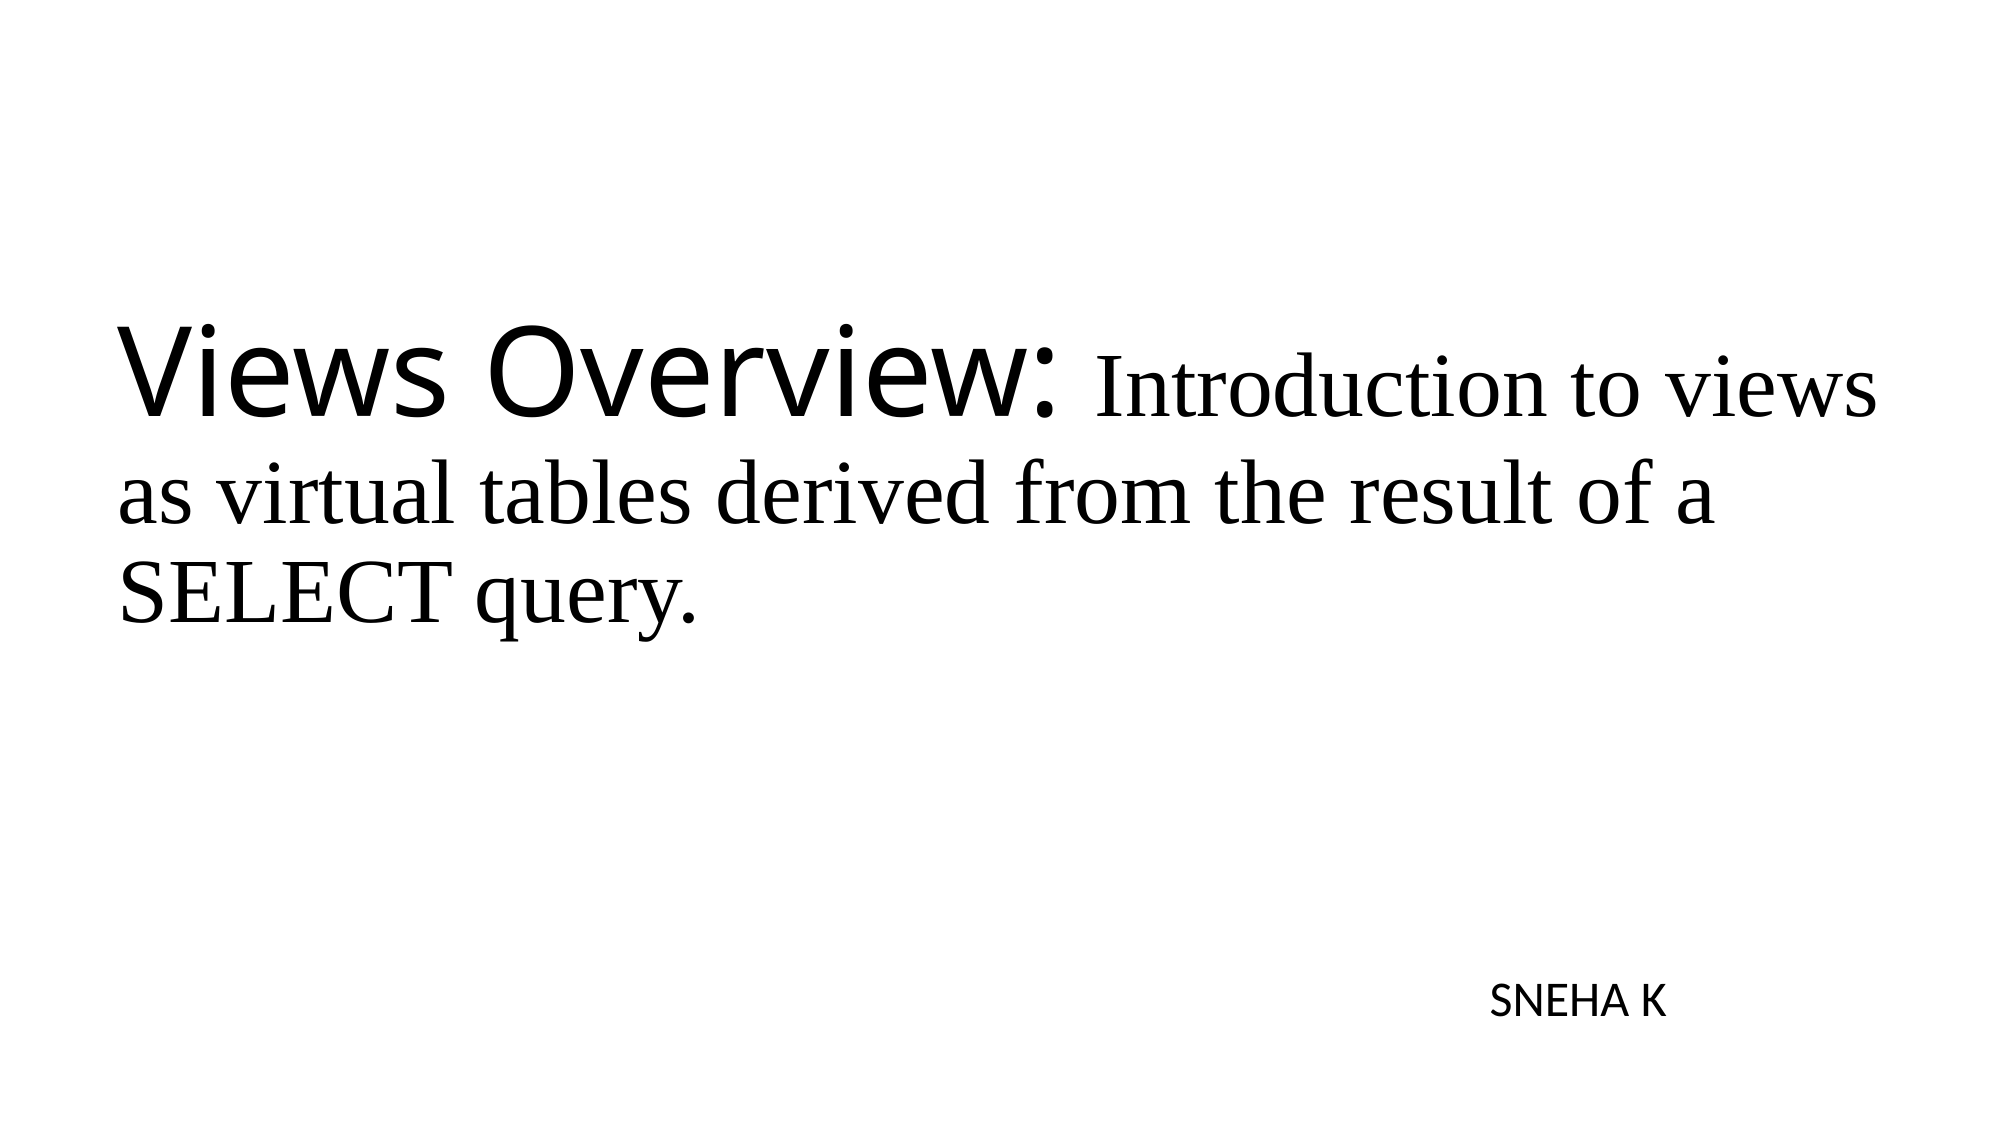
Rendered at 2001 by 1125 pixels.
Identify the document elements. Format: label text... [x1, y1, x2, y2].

subtitle SNEHA K [1316, 966, 1841, 1038]
title Views Overview: Introduction to views as virtual tables derived from the result of a SELECT query. [102, 183, 1975, 760]
